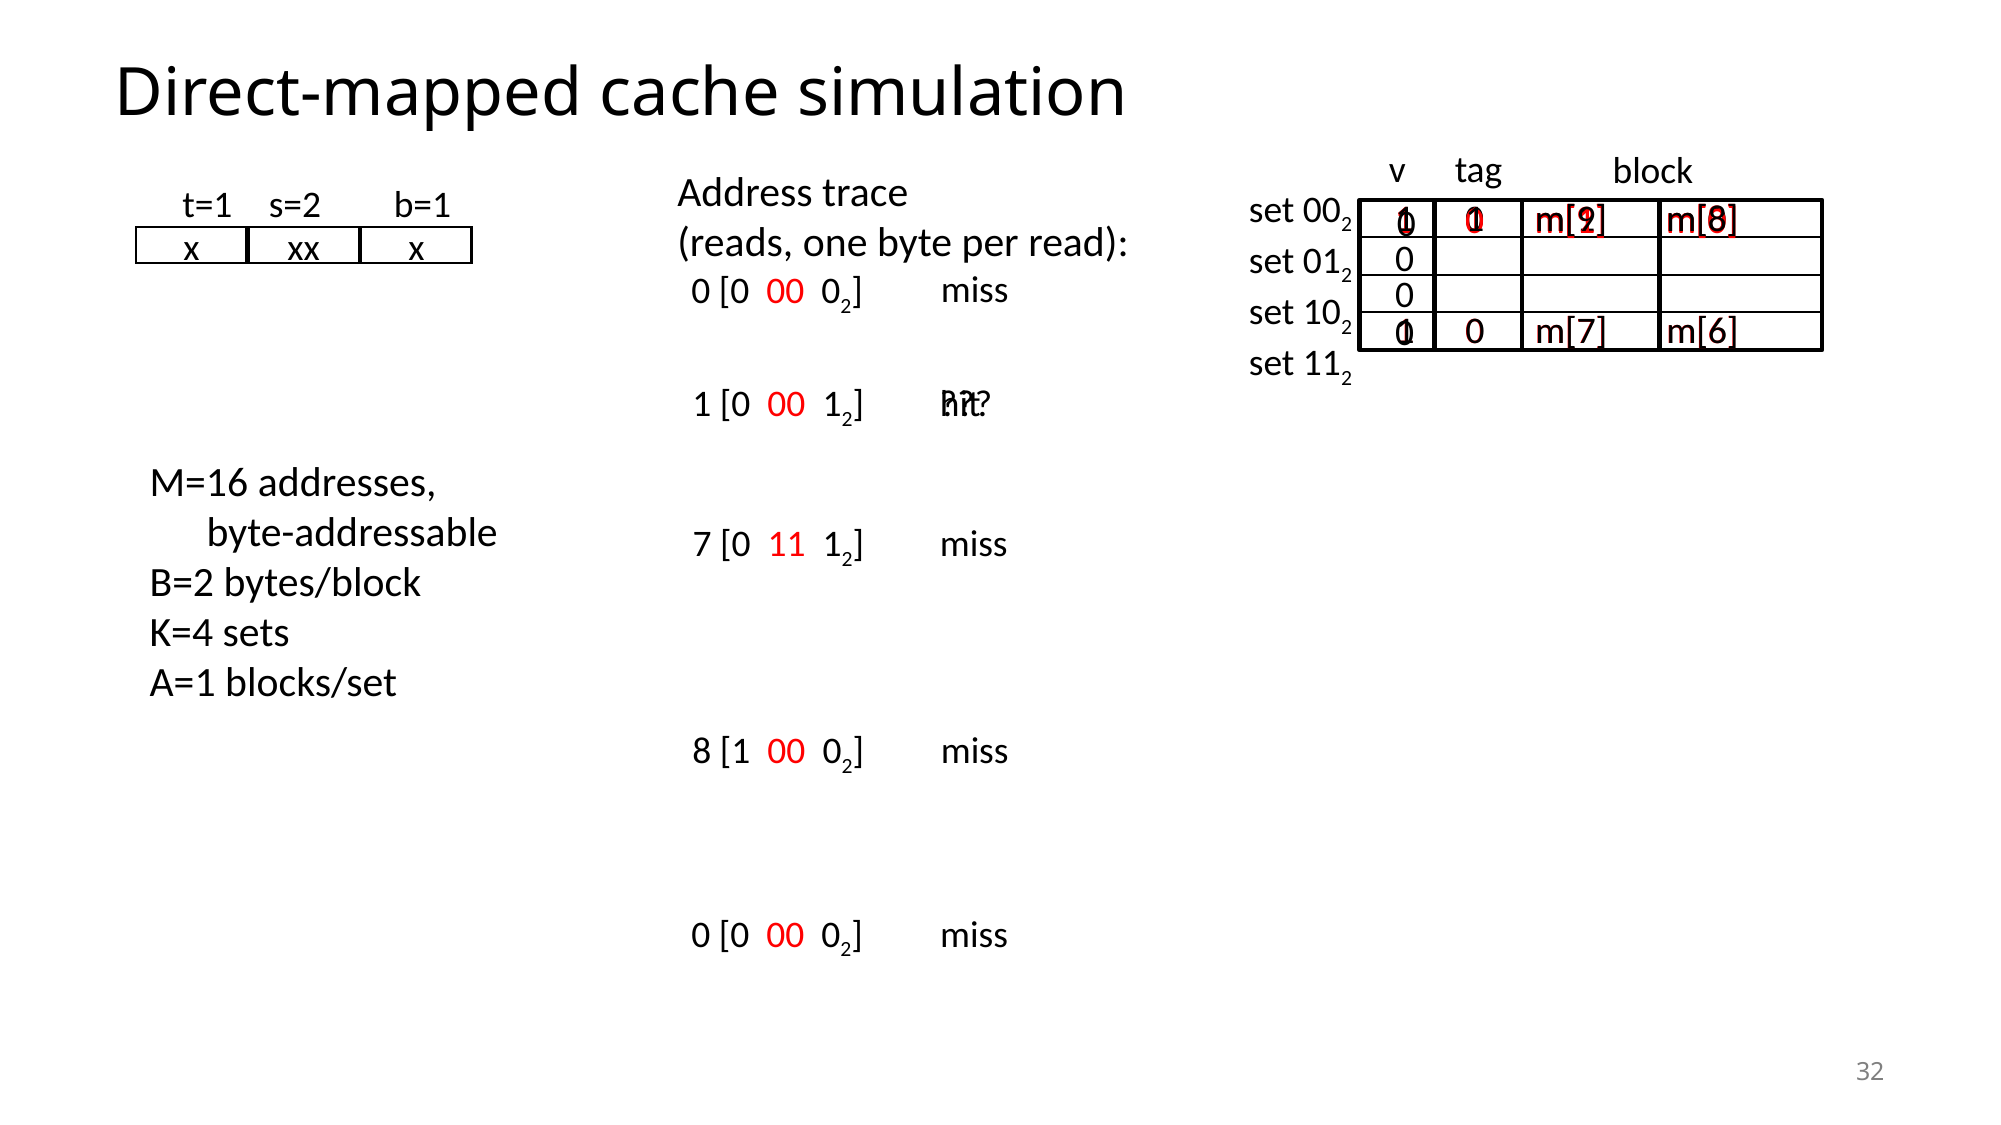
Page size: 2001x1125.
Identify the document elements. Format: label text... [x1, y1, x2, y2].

text_box 0 [1823, 263, 1835, 300]
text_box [1359, 137, 1823, 350]
text_box 0 [0 00 02] [676, 272, 887, 325]
text_box 8 [1 00 02] [677, 718, 880, 785]
text_box set 002 set 012 set 102 set 112 [1234, 177, 1367, 397]
text_box miss [925, 902, 1024, 962]
text_box M=16 addresses, byte-addressable B=2 bytes/block K=4 sets A=1 blocks/set [134, 446, 553, 712]
text_box miss [925, 272, 1024, 317]
text_box 1 [0 00 12] [677, 371, 880, 438]
text_box 0 [0 00 02] [676, 902, 878, 969]
text_box Address trace (reads, one byte per read): [662, 157, 1163, 272]
slide_number 32 [1749, 1042, 1900, 1103]
text_box miss [925, 718, 1024, 779]
text_box 1 1 m[9] m[8] [1823, 186, 1835, 226]
text_box 0 [1372, 300, 1835, 361]
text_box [136, 172, 472, 263]
title Direct-mapped cache simulation [99, 37, 1900, 150]
text_box miss [924, 511, 1023, 572]
text_box 0 [1823, 226, 1835, 263]
text_box 7 [0 11 12] [677, 511, 888, 578]
text_box ??? [925, 371, 1008, 432]
